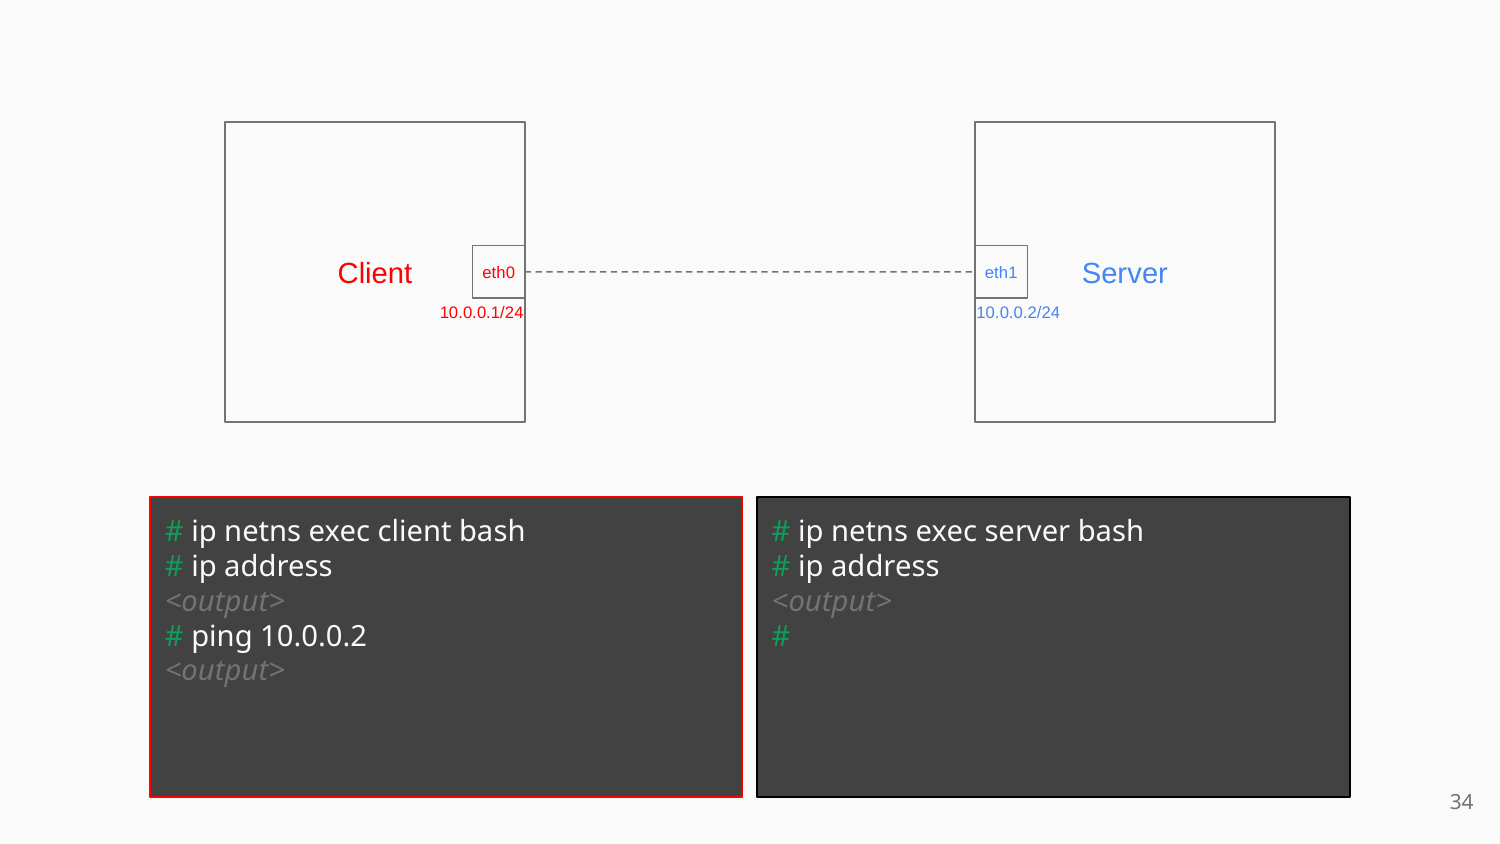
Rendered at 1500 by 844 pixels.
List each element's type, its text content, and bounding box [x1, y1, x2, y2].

text_box Client [225, 121, 525, 422]
text_box 10.0.0.1/24 [405, 301, 525, 422]
text_box Server [975, 121, 1275, 422]
text_box eth0 [472, 245, 525, 298]
text_box # ip netns exec client bash # ip address <output> # ping 10.0.0.2 <output> [149, 496, 743, 797]
text_box <number> [1398, 770, 1489, 835]
text_box # ip netns exec server bash # ip address <output> # [756, 496, 1350, 797]
text_box 10.0.0.2/24 [975, 301, 1095, 422]
text_box eth1 [974, 245, 1028, 298]
